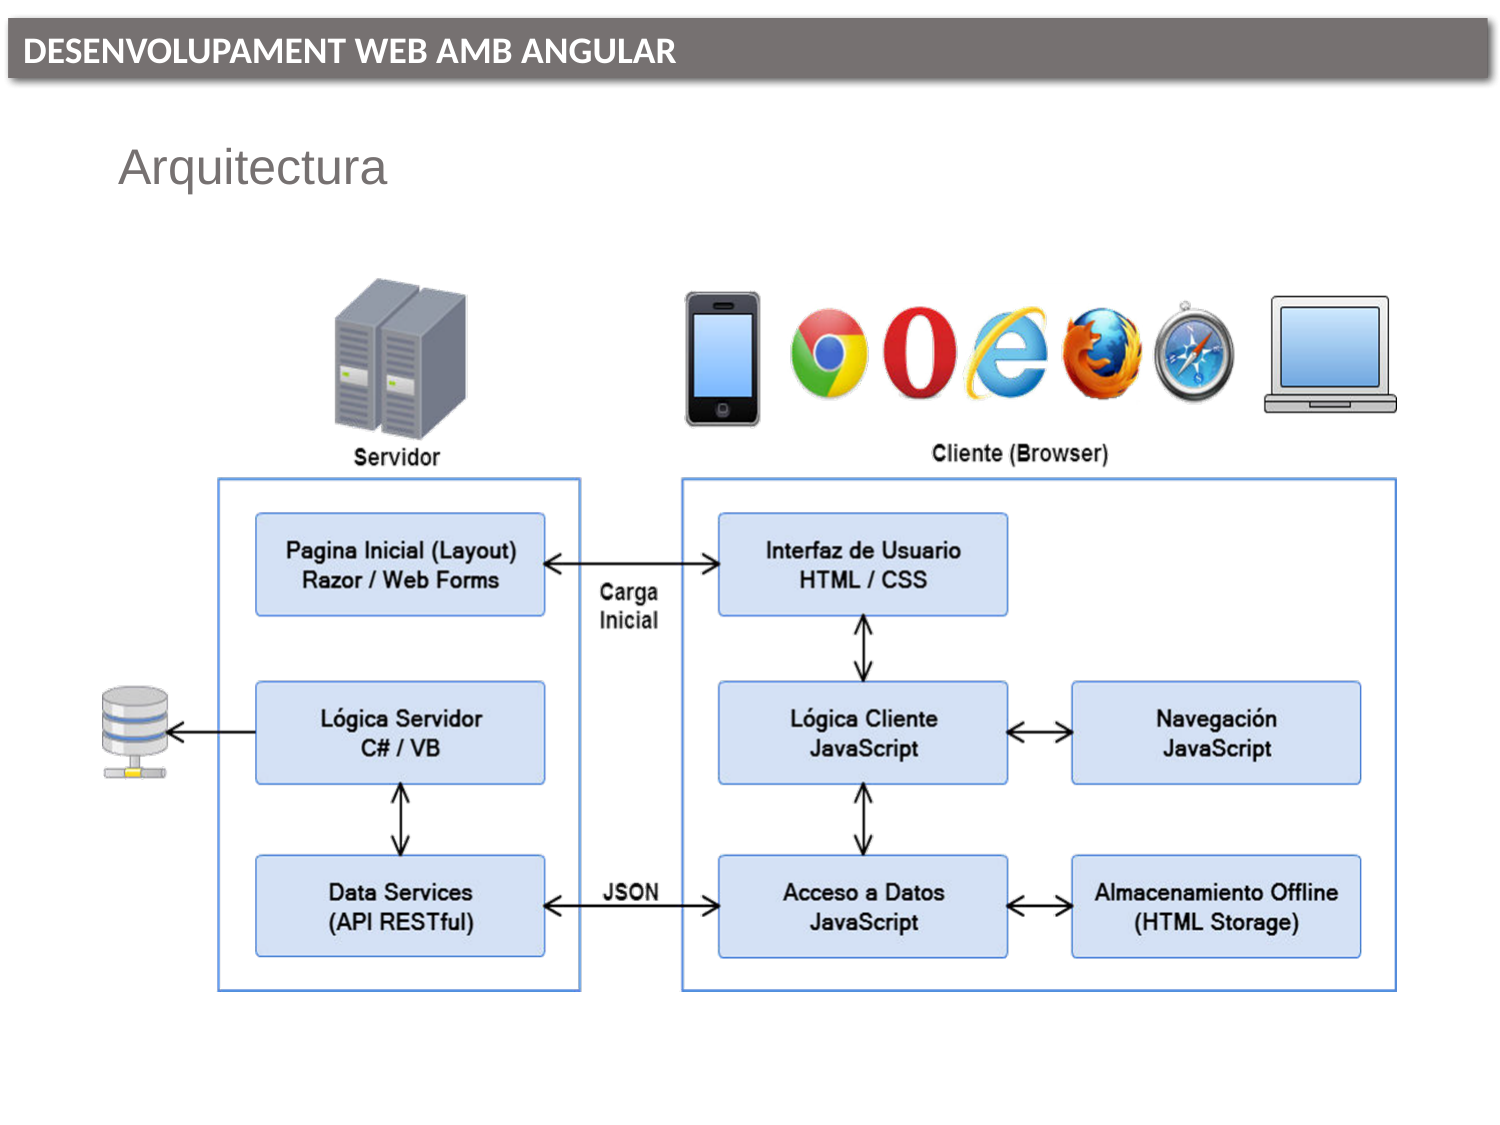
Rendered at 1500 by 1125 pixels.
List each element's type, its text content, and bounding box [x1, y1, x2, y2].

picture [102, 277, 1397, 992]
title Arquitectura [103, 59, 1397, 277]
